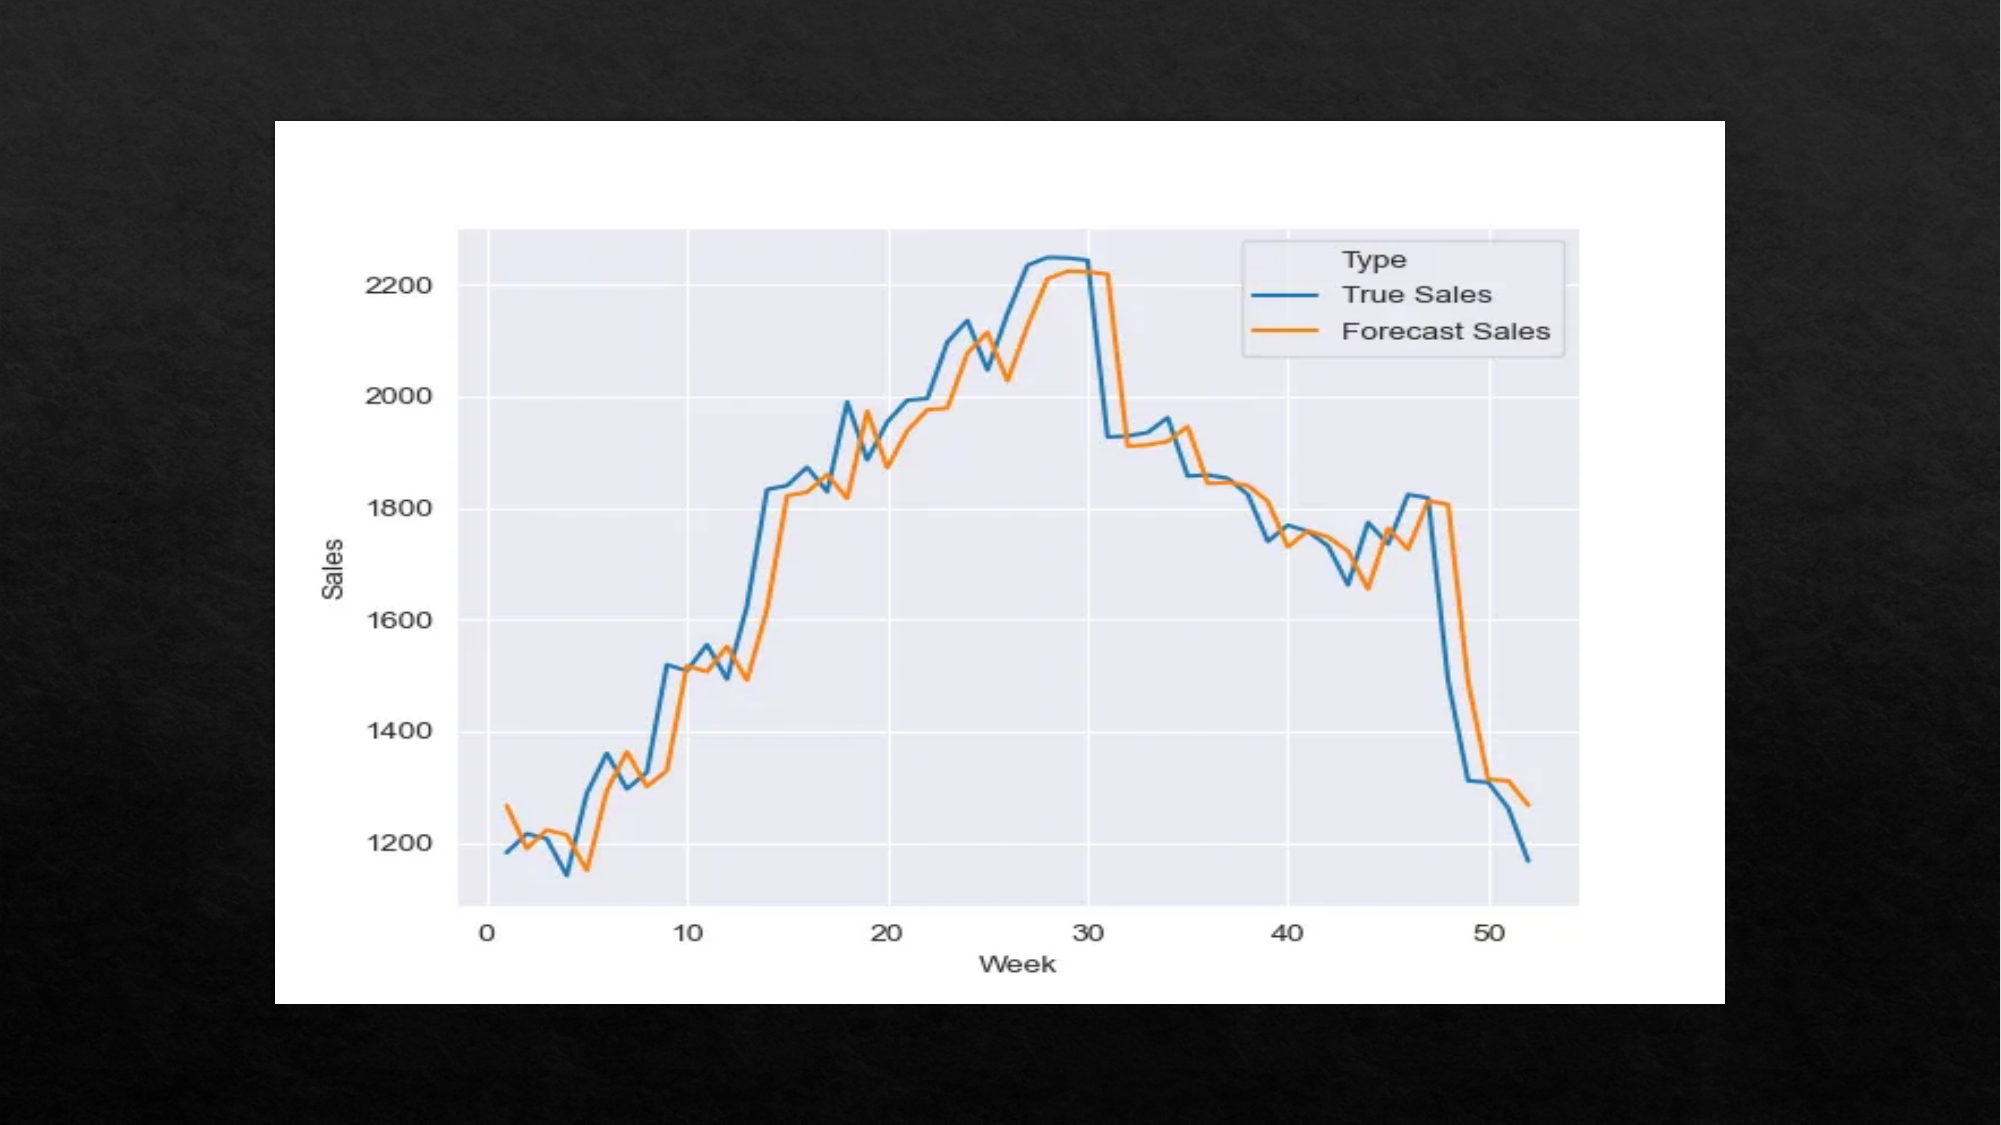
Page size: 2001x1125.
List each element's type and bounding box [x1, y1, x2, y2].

list [274, 120, 1726, 1004]
